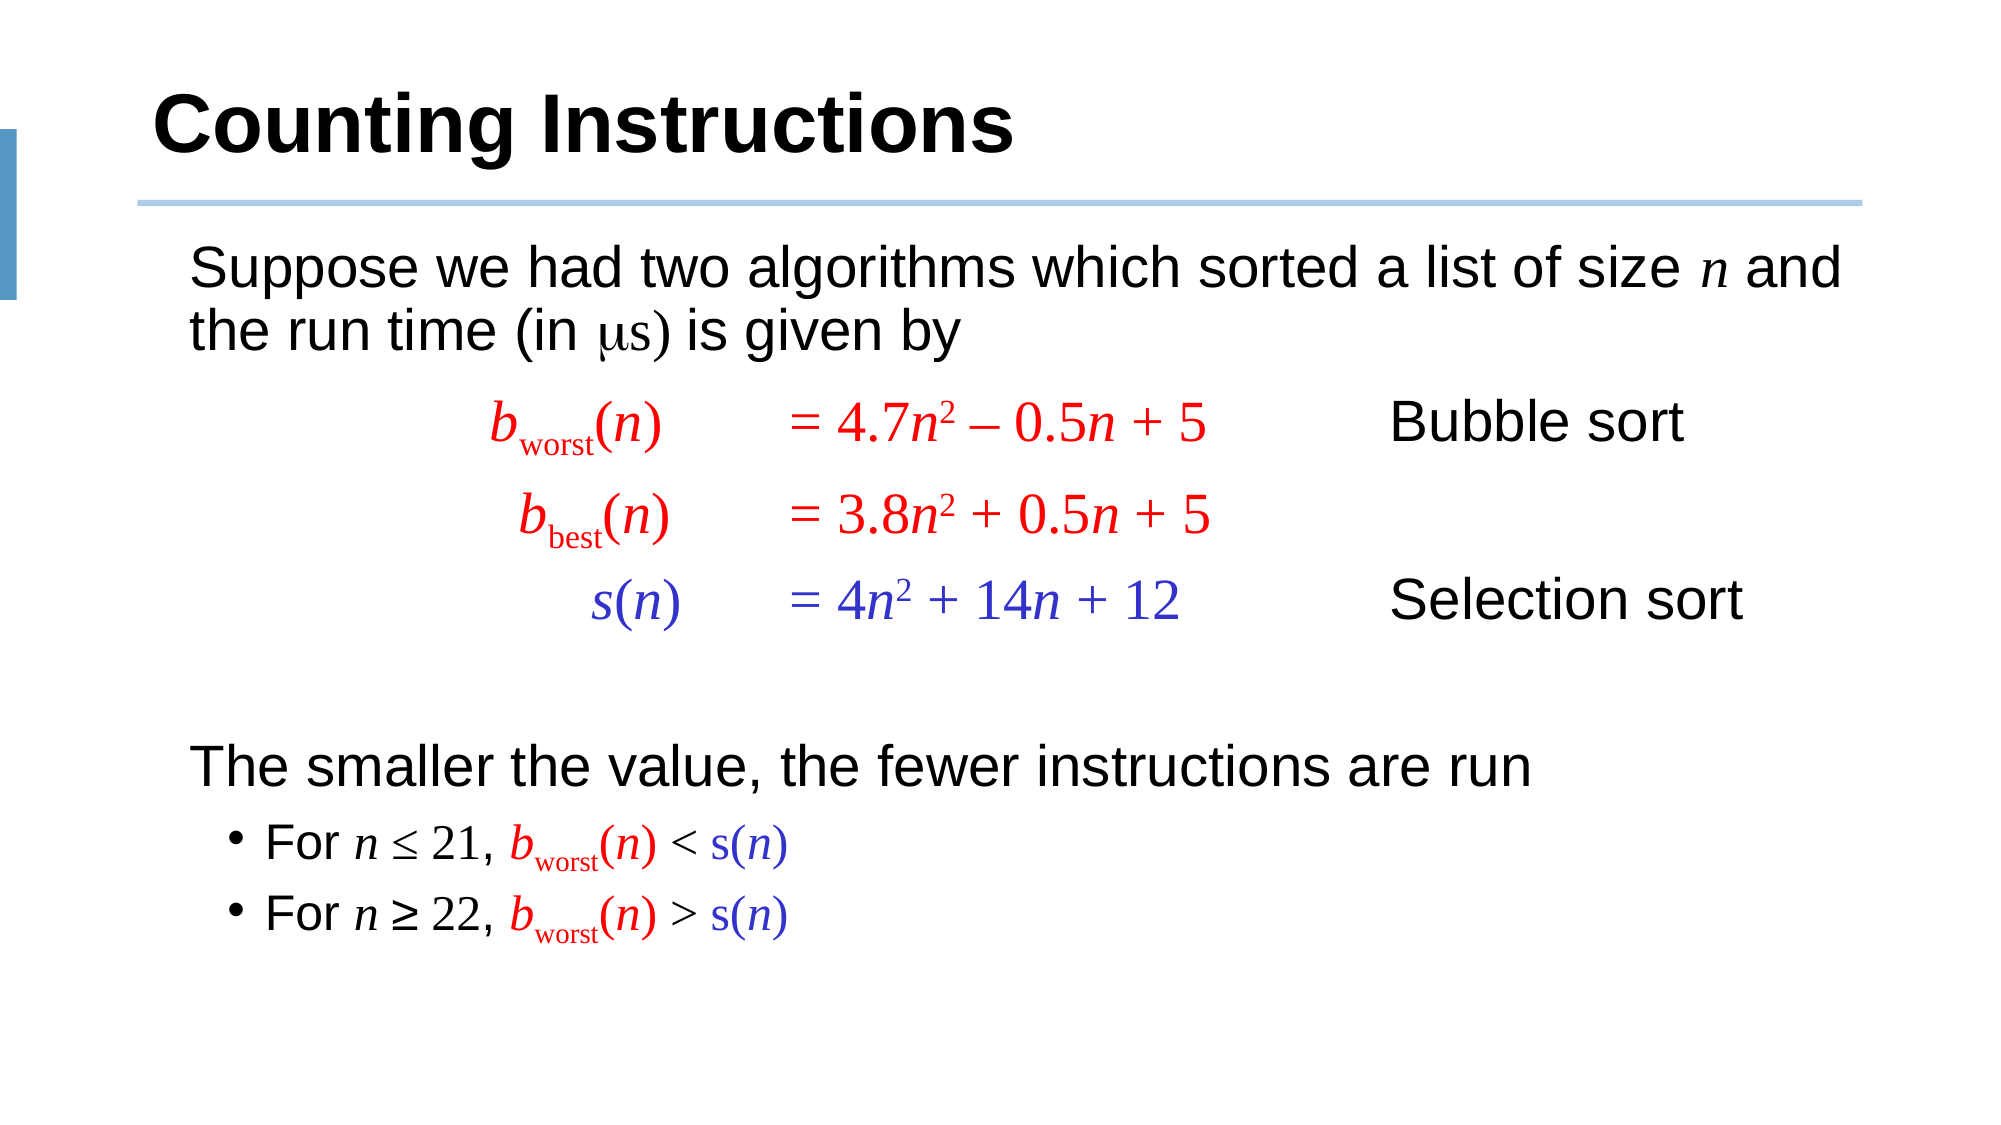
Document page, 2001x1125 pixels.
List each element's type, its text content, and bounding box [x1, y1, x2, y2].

title Counting Instructions [137, 42, 1863, 208]
list Suppose we had two algorithms which sorted a list of size n and the run time (in ms) is given by bworst(n) = 4.7n2 – 0.5n + 5 Bubble sort bbest(n) = 3.8n2 + 0.5n + 5 s(n) = 4n2 + 14n + 12 Selection sort The smaller the value, the fewer instructions are run For n ≤ 21, bworst(n) < s(n) For n ≥ 22, bworst(n) > s(n) [137, 229, 1863, 1014]
